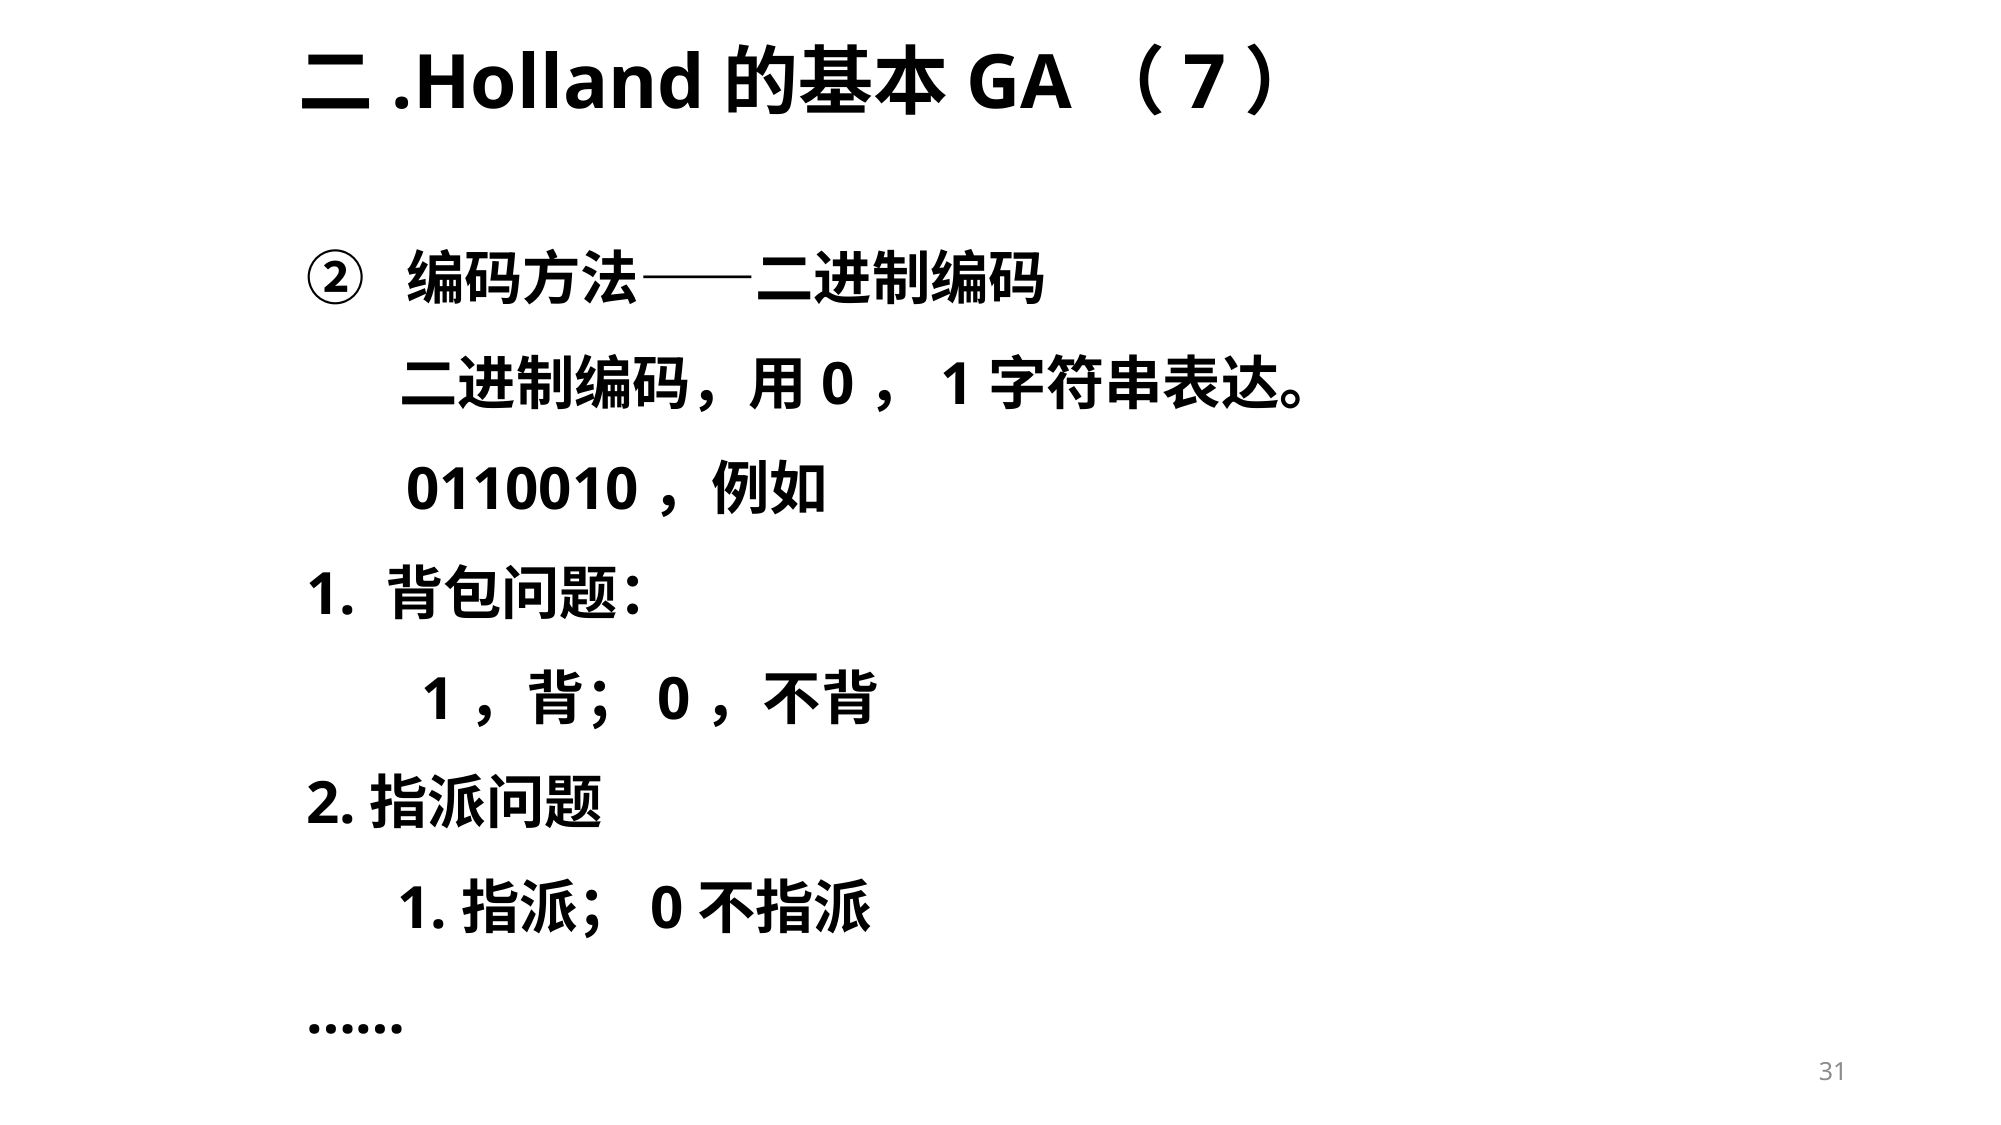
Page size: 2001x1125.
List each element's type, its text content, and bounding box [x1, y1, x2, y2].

list 编码方法——二进制编码 二进制编码，用0，1字符串表达。 0110010，例如 1. 背包问题： 1，背；0，不背 2.指派问题 1.指派；0不指派 …… [291, 220, 1709, 1059]
slide_number 31 [1412, 1042, 1863, 1103]
title 二.Holland的基本GA（7） [283, 31, 1697, 138]
